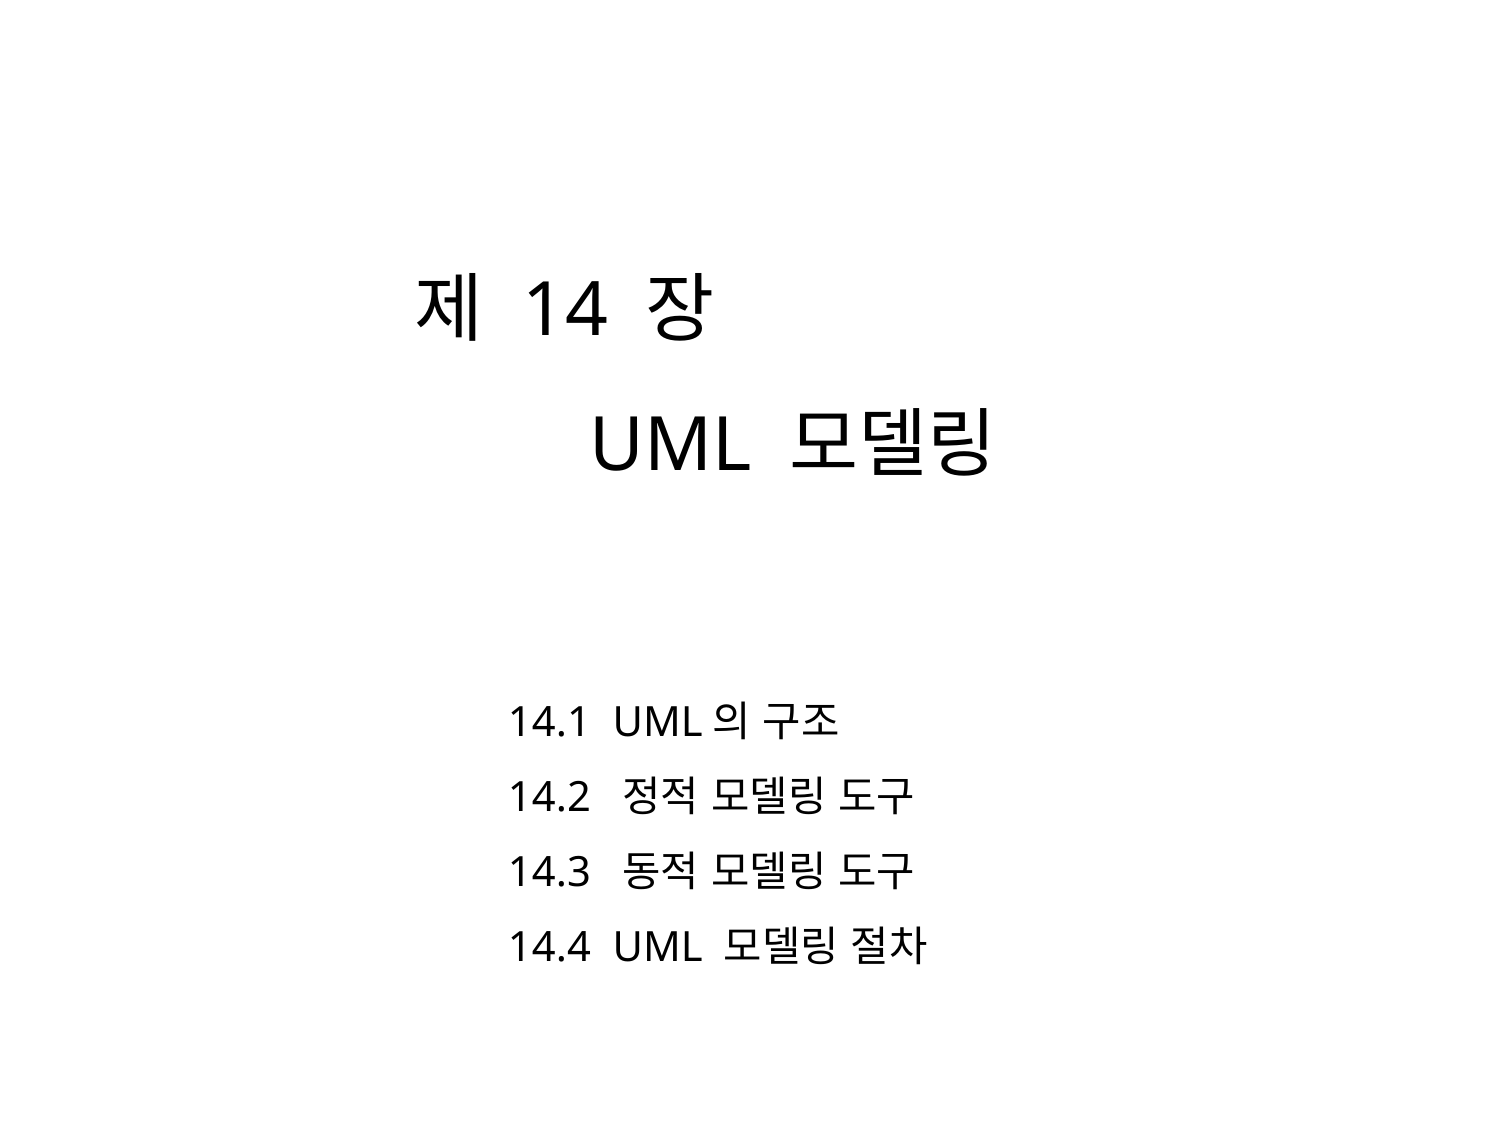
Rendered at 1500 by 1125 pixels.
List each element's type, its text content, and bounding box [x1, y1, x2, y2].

text_box 14.1 UML의 구조 14.2 정적 모델링 도구 14.3 동적 모델링 도구 14.4 UML 모델링 절차 [493, 662, 1010, 978]
